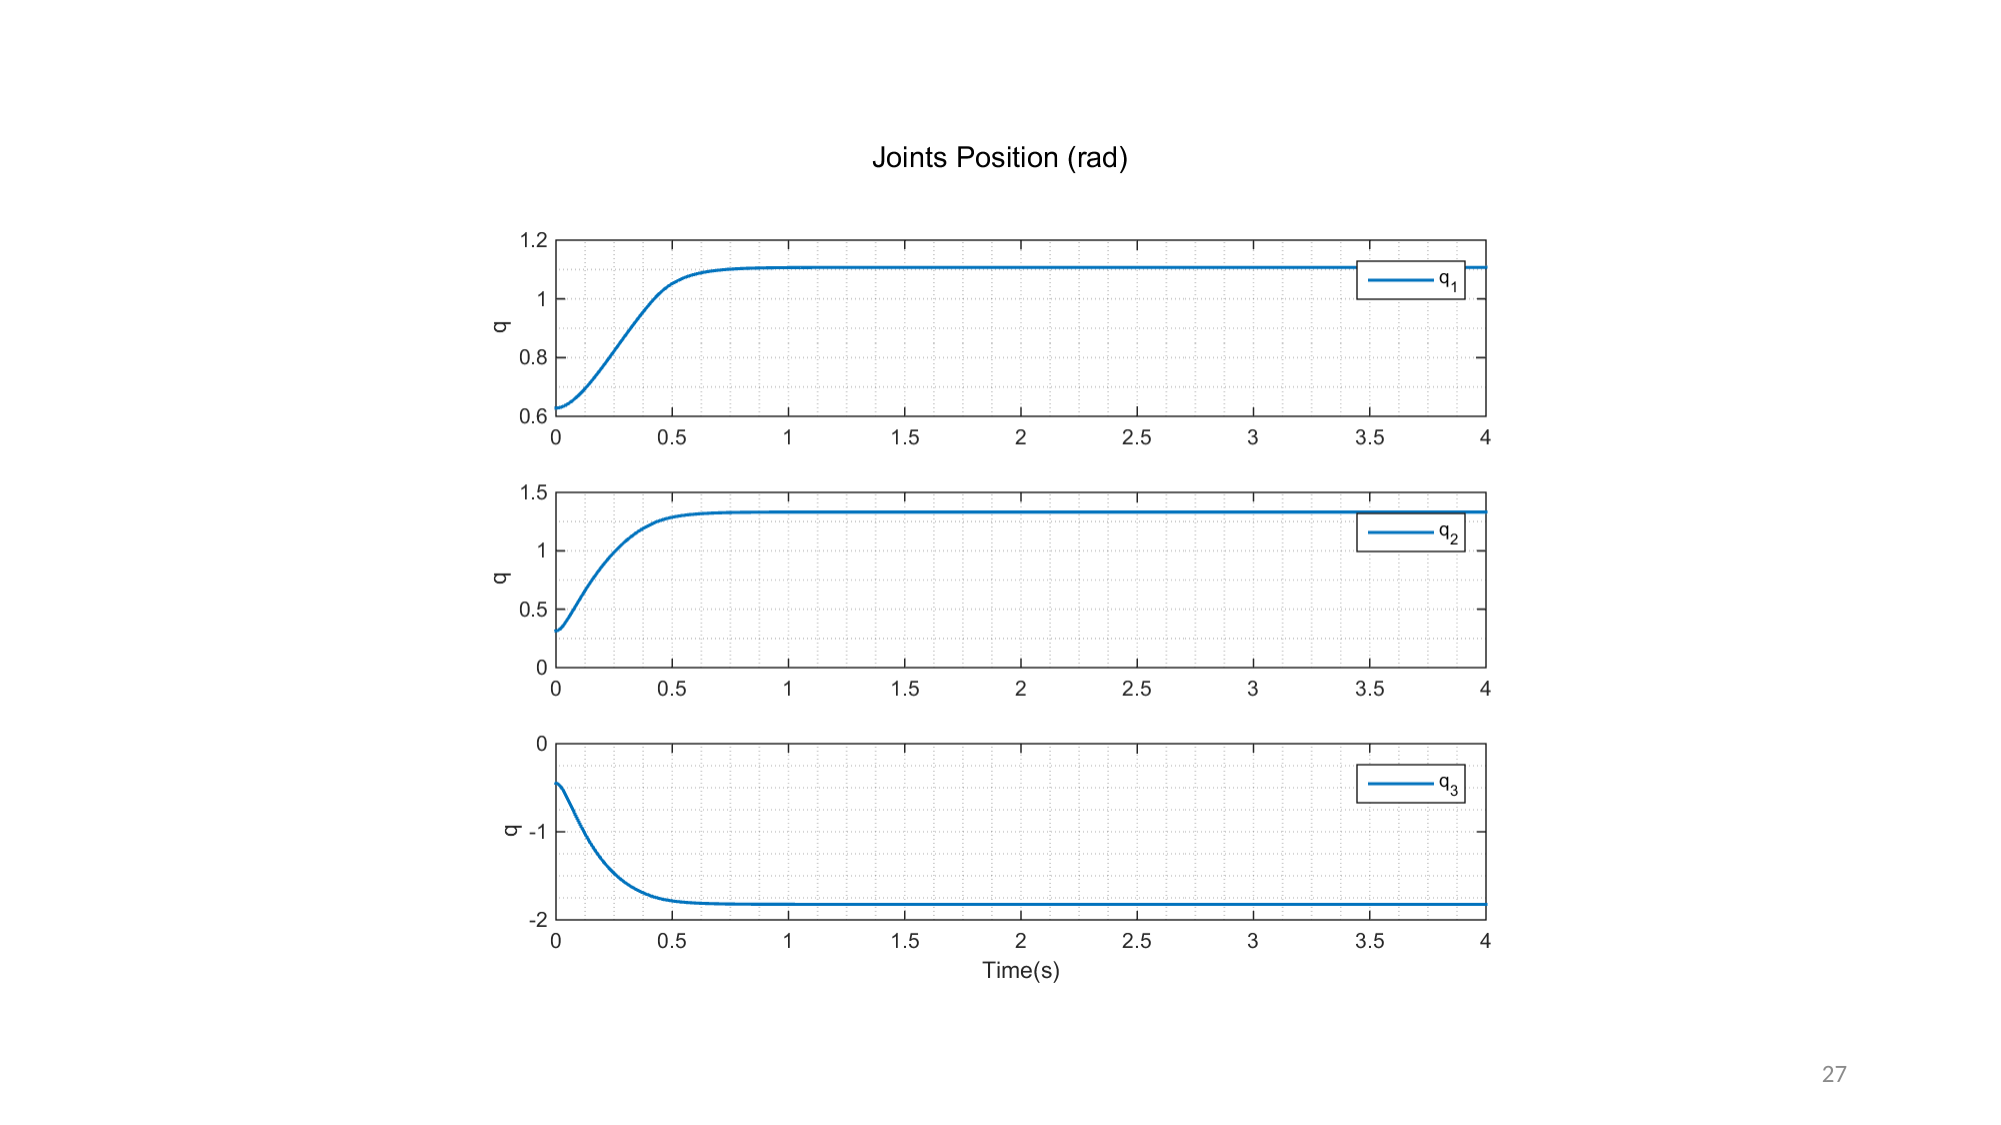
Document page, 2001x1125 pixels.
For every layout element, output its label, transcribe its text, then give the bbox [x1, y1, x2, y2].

picture [399, 112, 1600, 1013]
slide_number 27 [1412, 1042, 1863, 1103]
